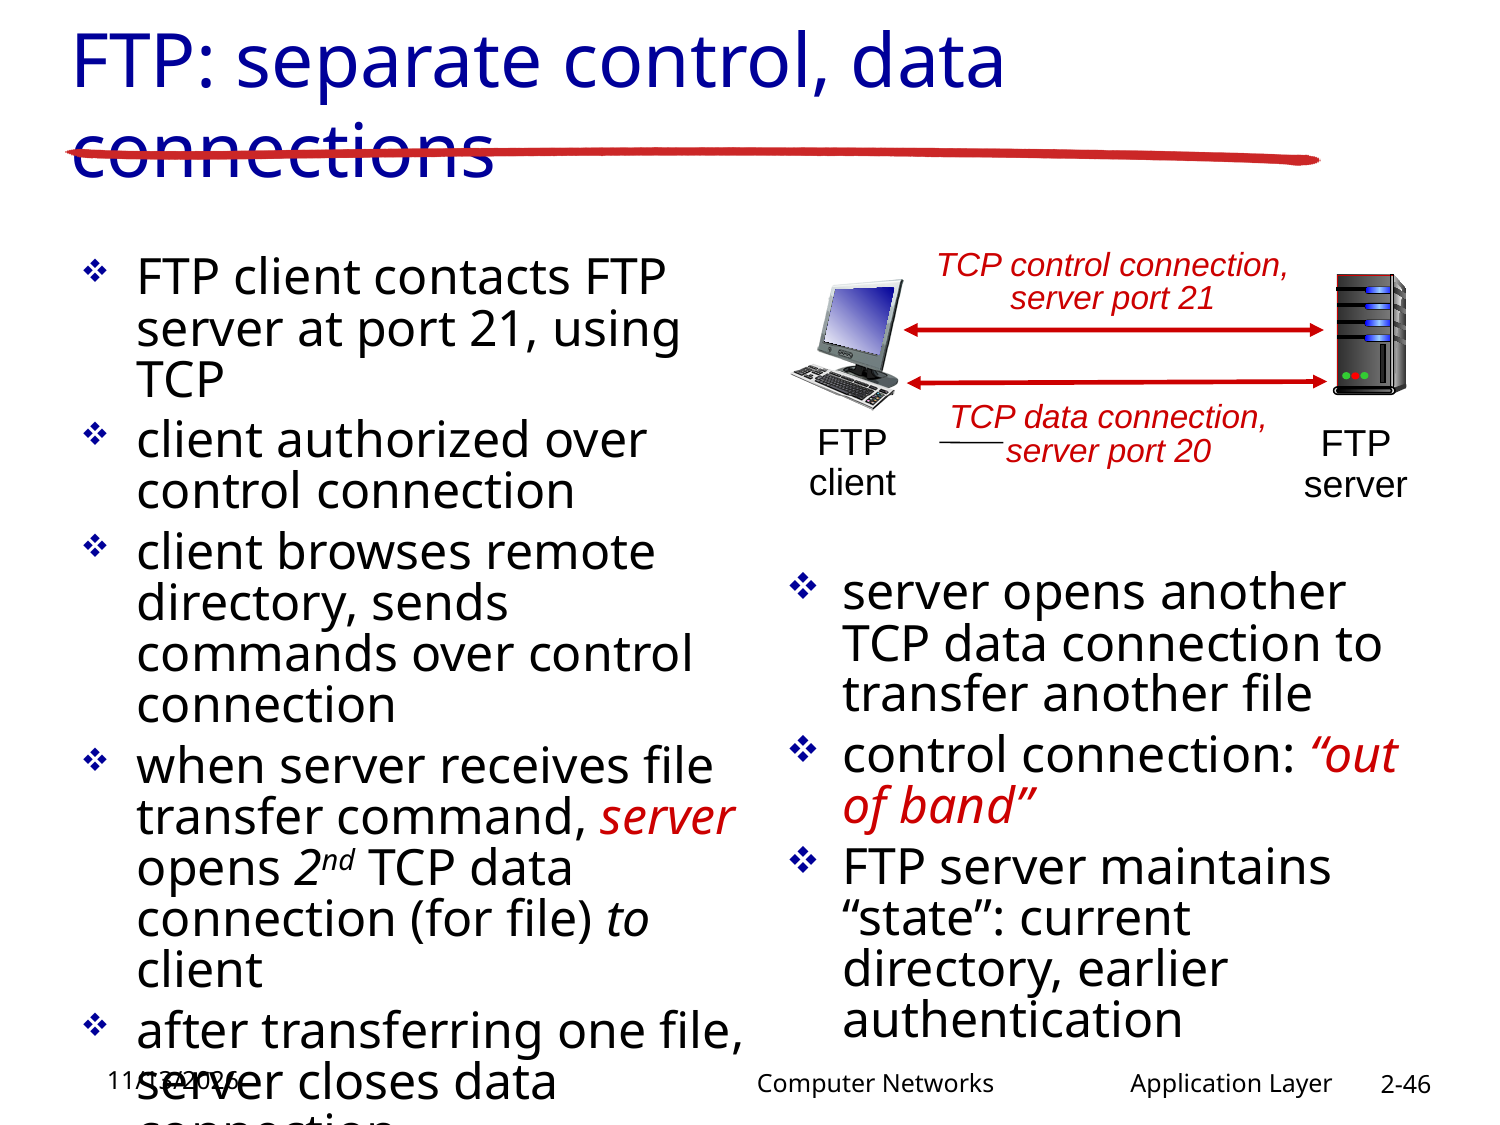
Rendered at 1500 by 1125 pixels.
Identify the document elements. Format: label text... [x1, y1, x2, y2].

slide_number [91, 1056, 405, 1112]
footer Computer Networks Application Layer [609, 1060, 1350, 1108]
text_box FTP server [1289, 417, 1423, 513]
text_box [1333, 274, 1407, 395]
text_box [912, 323, 1324, 337]
list FTP client contacts FTP server at port 21, using TCP client authorized over control connection client browses remote directory, sends commands over control connection when server receives file transfer command, server opens 2nd TCP data connection (for file) to client after transferring one file, server closes data connection [65, 246, 775, 1062]
text_box TCP control connection, server port 21 [915, 241, 1311, 325]
title FTP: separate control, data connections [54, 26, 1331, 146]
text_box [912, 375, 1328, 390]
text_box FTP client [794, 424, 912, 512]
text_box TCP data connection, server port 20 [911, 393, 1307, 477]
text_box server opens another TCP data connection to transfer another file control connection: “out of band” FTP server maintains “state”: current directory, earlier authentication [771, 561, 1439, 1044]
slide_number 2-46 [1365, 1061, 1477, 1107]
picture [59, 142, 1335, 172]
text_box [763, 272, 908, 421]
